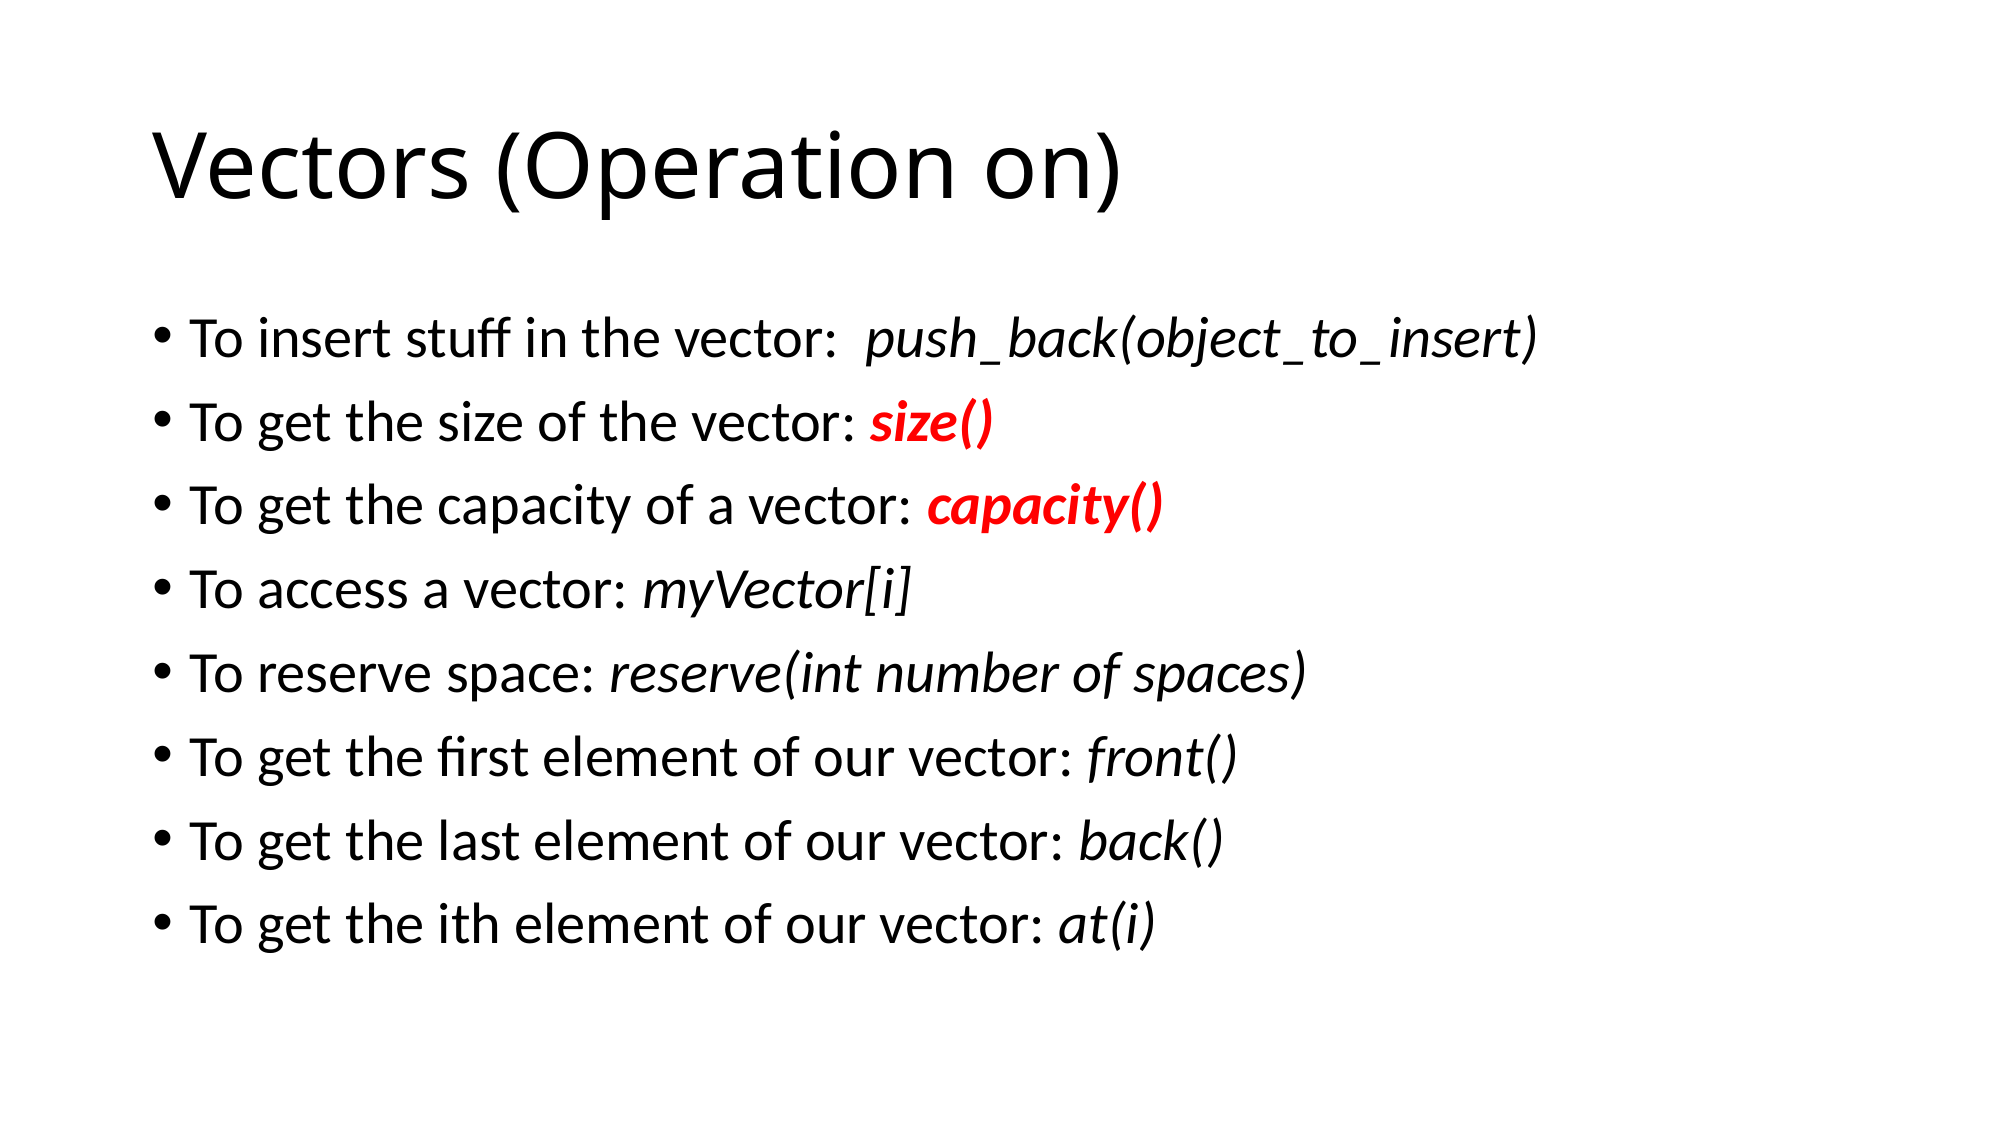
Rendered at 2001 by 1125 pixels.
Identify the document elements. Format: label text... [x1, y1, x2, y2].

list To insert stuff in the vector: push_back(object_to_insert) To get the size of the vector: size() To get the capacity of a vector: capacity() To access a vector: myVector[i] To reserve space: reserve(int number of spaces) To get the first element of our vector: front() To get the last element of our vector: back() To get the ith element of our vector: at(i) [137, 299, 1863, 1014]
title Vectors (Operation on) [137, 59, 1863, 278]
